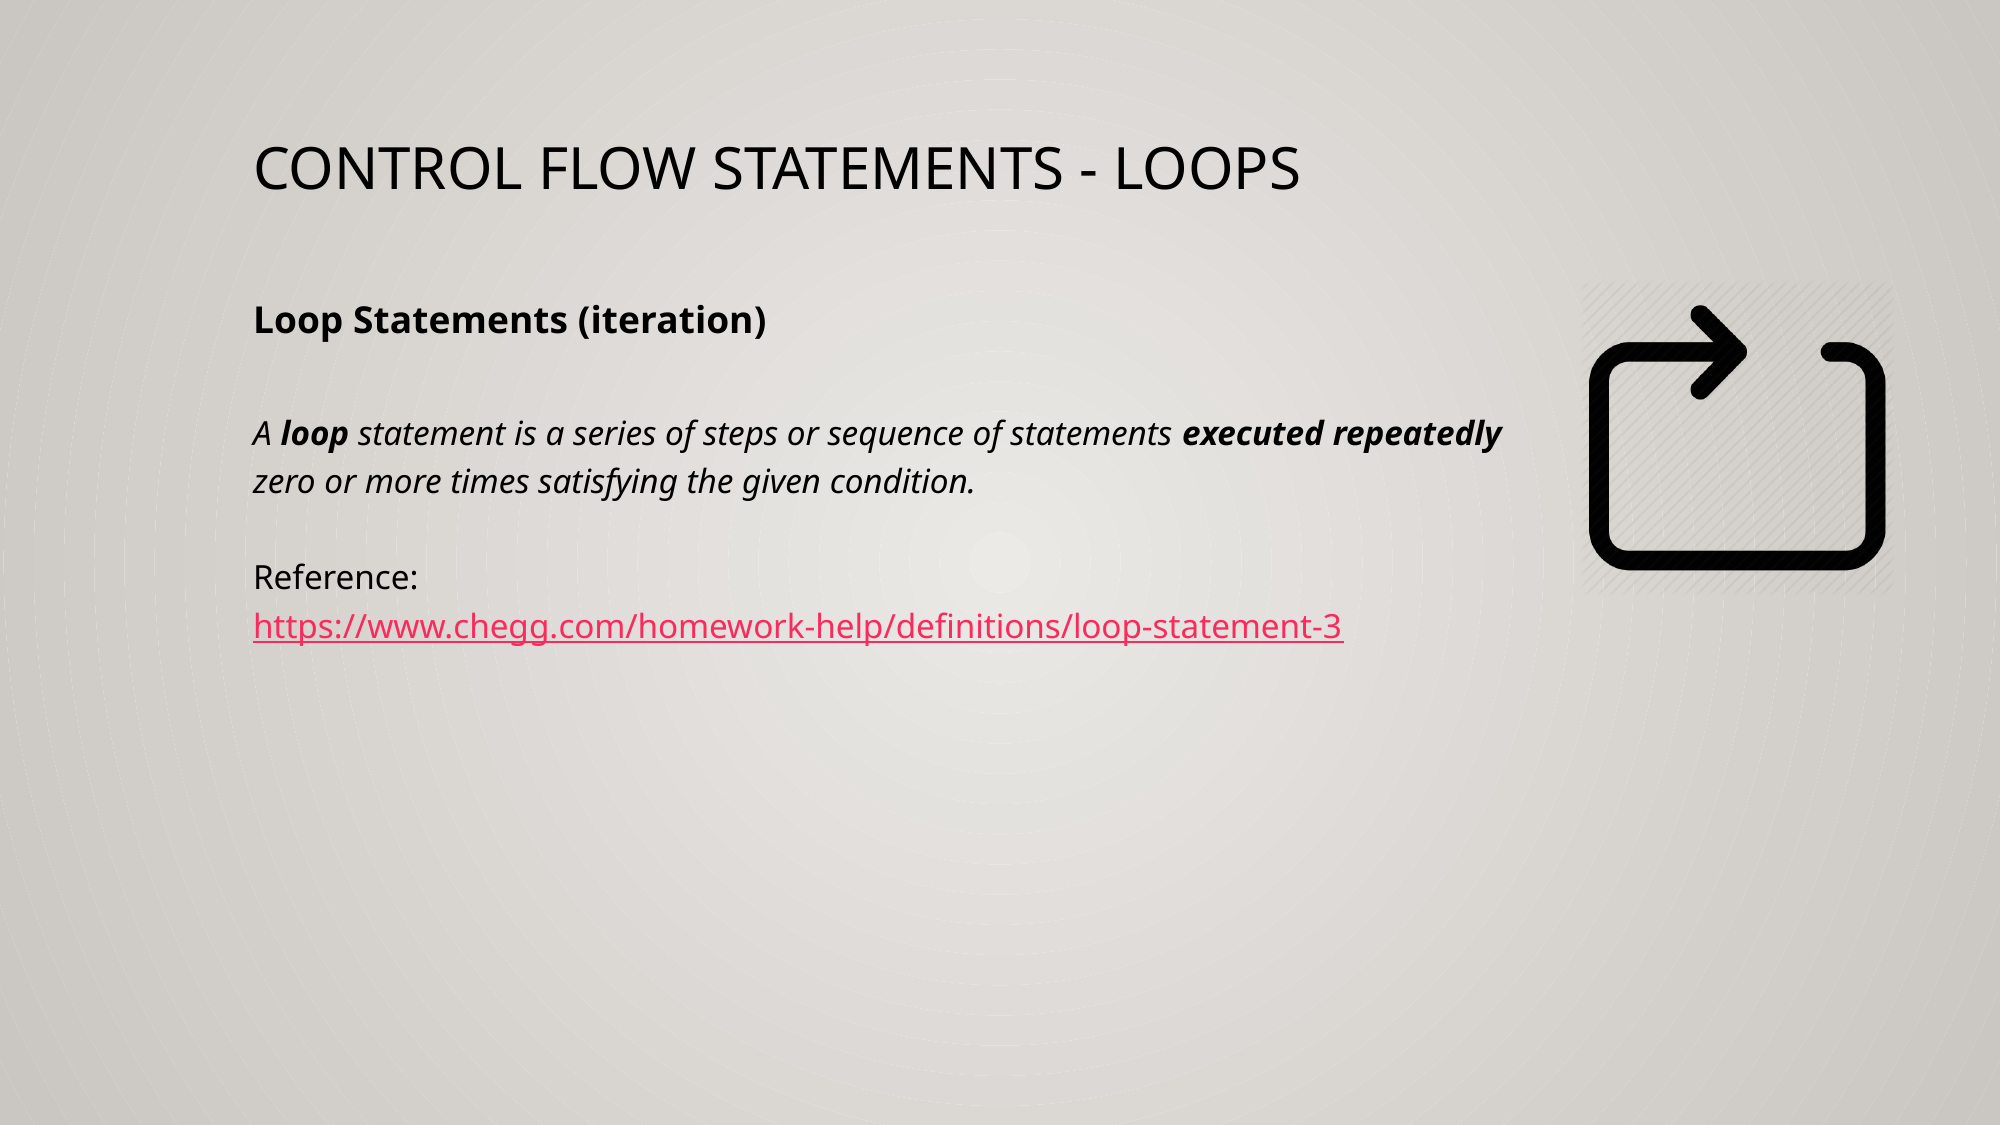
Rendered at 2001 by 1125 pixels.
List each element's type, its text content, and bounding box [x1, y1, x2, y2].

list Loop Statements (iteration) A loop statement is a series of steps or sequence of statements executed repeatedly zero or more times satisfying the given condition. Reference: https://www.chegg.com/homework-help/definitions/loop-statement-3 [238, 279, 1537, 1061]
picture [1578, 279, 1895, 596]
title Control flow Statements - Loops [238, 131, 1814, 305]
